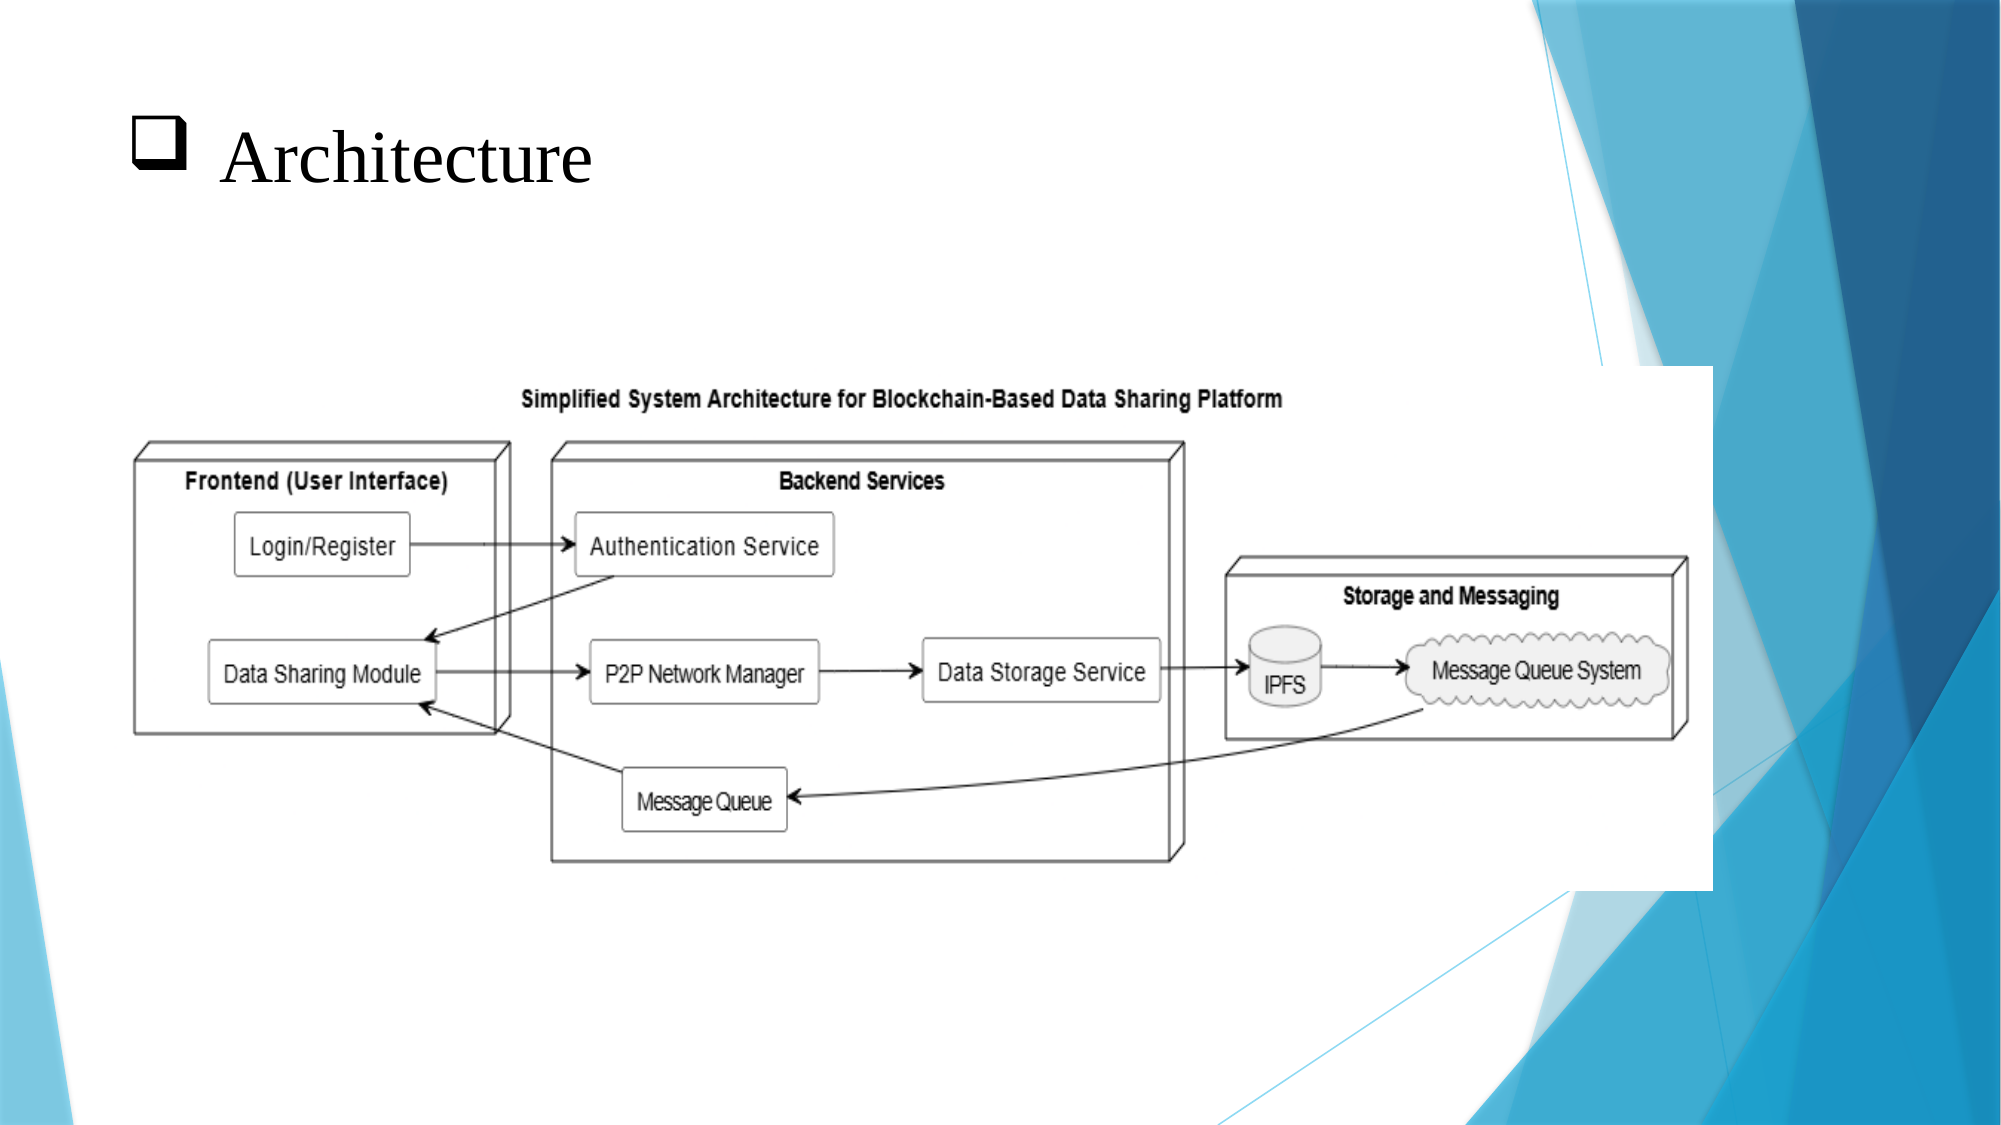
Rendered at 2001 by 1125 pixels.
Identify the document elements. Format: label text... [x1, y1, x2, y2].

title Architecture [111, 99, 1522, 317]
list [110, 365, 1713, 891]
